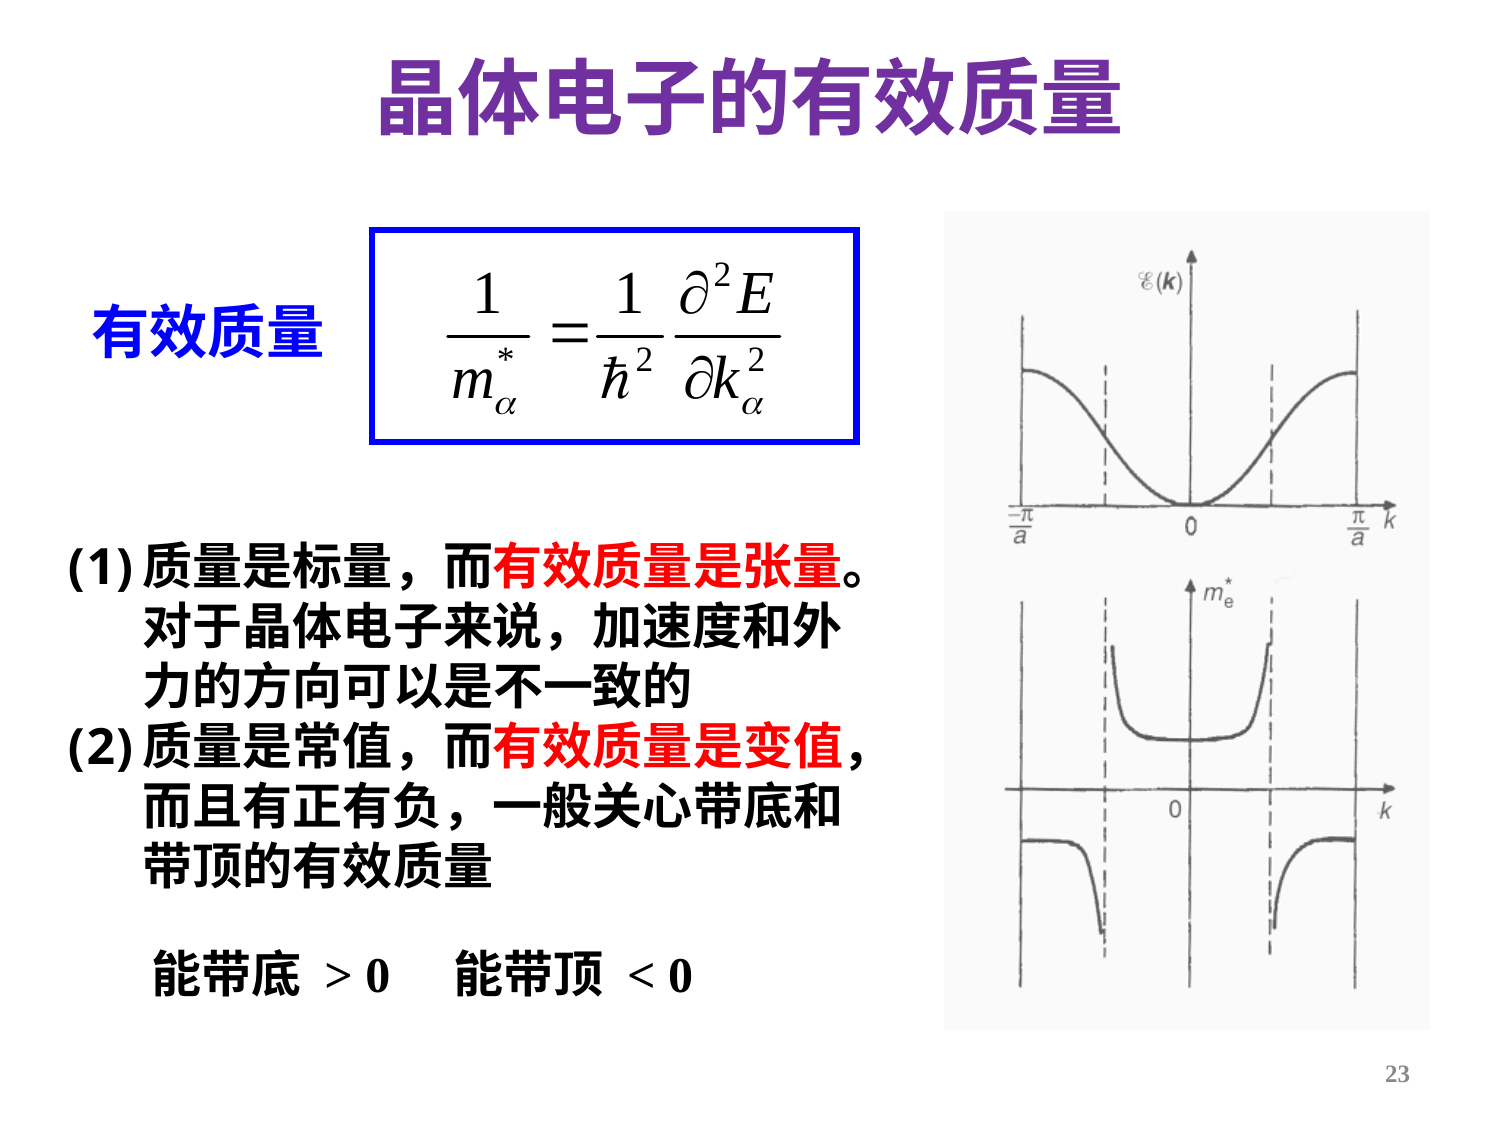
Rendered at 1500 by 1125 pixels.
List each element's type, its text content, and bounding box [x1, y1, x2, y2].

text_box 能带顶 < 0 [438, 935, 708, 1011]
text_box 晶体电子的有效质量 [140, 11, 1358, 199]
text_box 有效质量 [76, 287, 340, 373]
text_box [371, 229, 857, 443]
slide_number 23 [1074, 1042, 1425, 1103]
picture [943, 211, 1430, 1030]
text_box 质量是标量，而有效质量是张量。对于晶体电子来说，加速度和外力的方向可以是不一致的 质量是常值，而有效质量是变值，而且有正有负，一般关心带底和带顶的有效质量 [53, 527, 892, 962]
text_box 能带底 > 0 [136, 935, 406, 1011]
